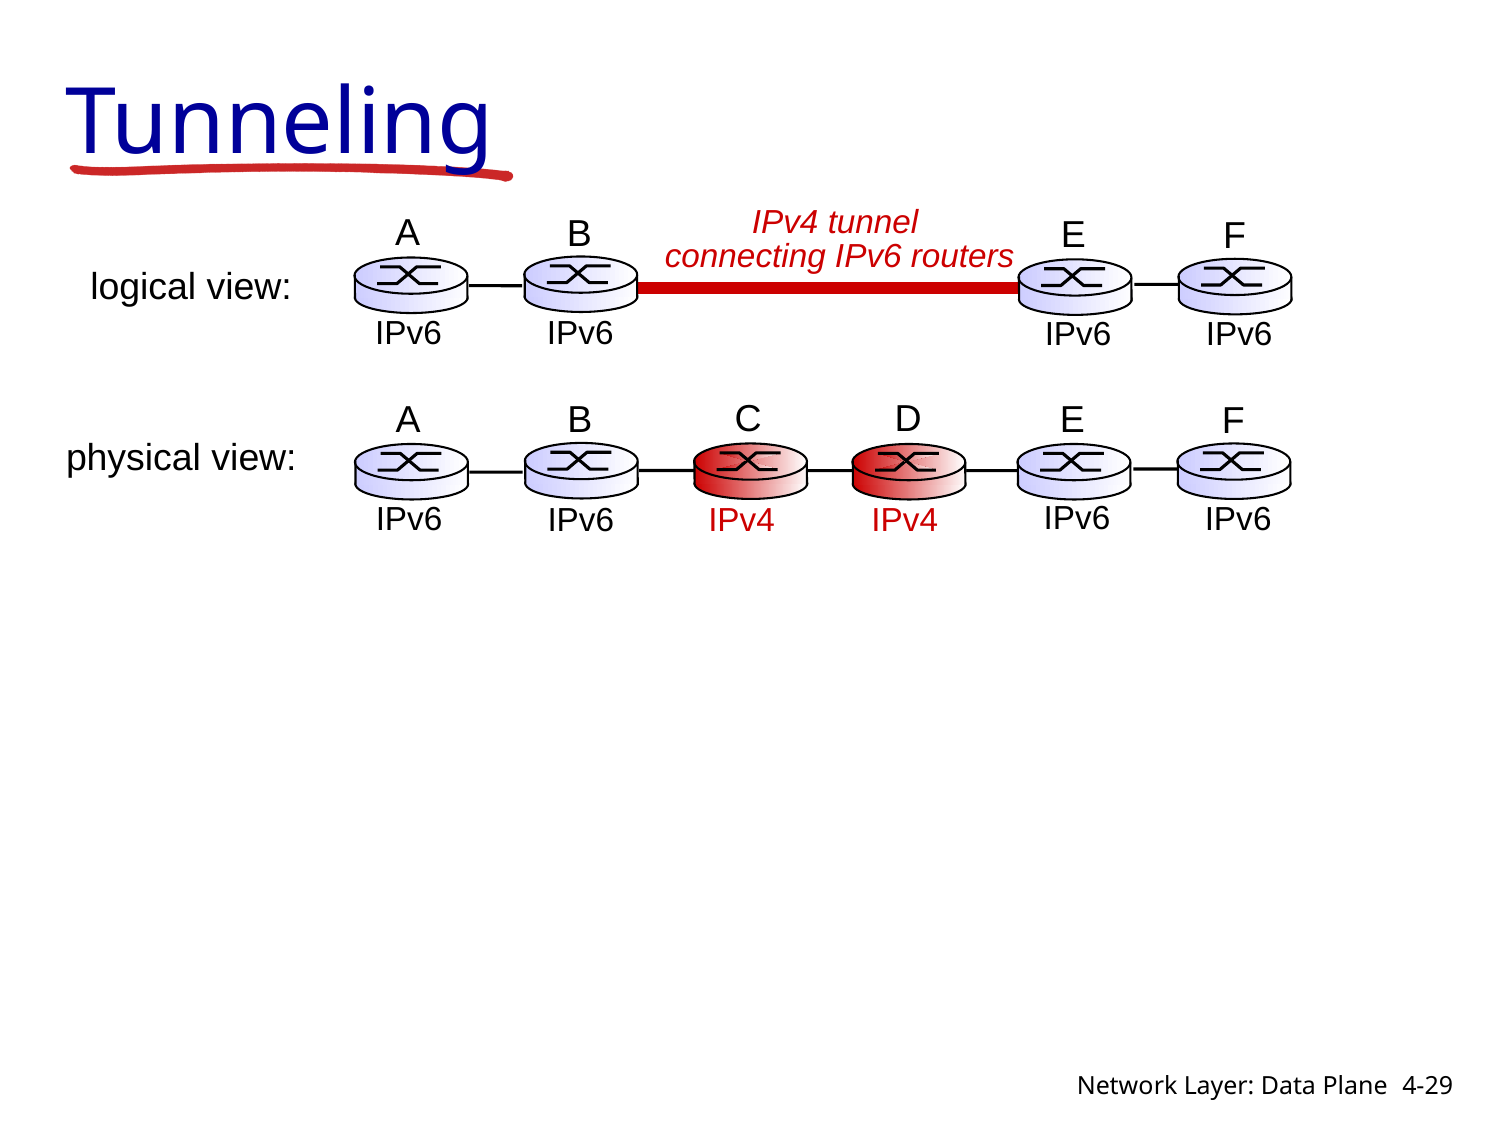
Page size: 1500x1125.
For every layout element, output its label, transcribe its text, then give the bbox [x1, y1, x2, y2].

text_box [354, 386, 639, 546]
text_box IPv4 [856, 508, 954, 546]
text_box physical view: [51, 425, 312, 486]
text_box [693, 443, 809, 500]
text_box IPv4 [693, 508, 791, 546]
text_box D [879, 386, 937, 442]
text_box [74, 199, 1293, 361]
footer Network Layer: Data Plane [1045, 1062, 1404, 1102]
slide_number 4-29 [1386, 1061, 1480, 1108]
picture [67, 158, 518, 188]
text_box C [719, 386, 777, 441]
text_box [1017, 387, 1292, 545]
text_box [852, 443, 967, 500]
title Tunneling [50, 35, 1326, 198]
